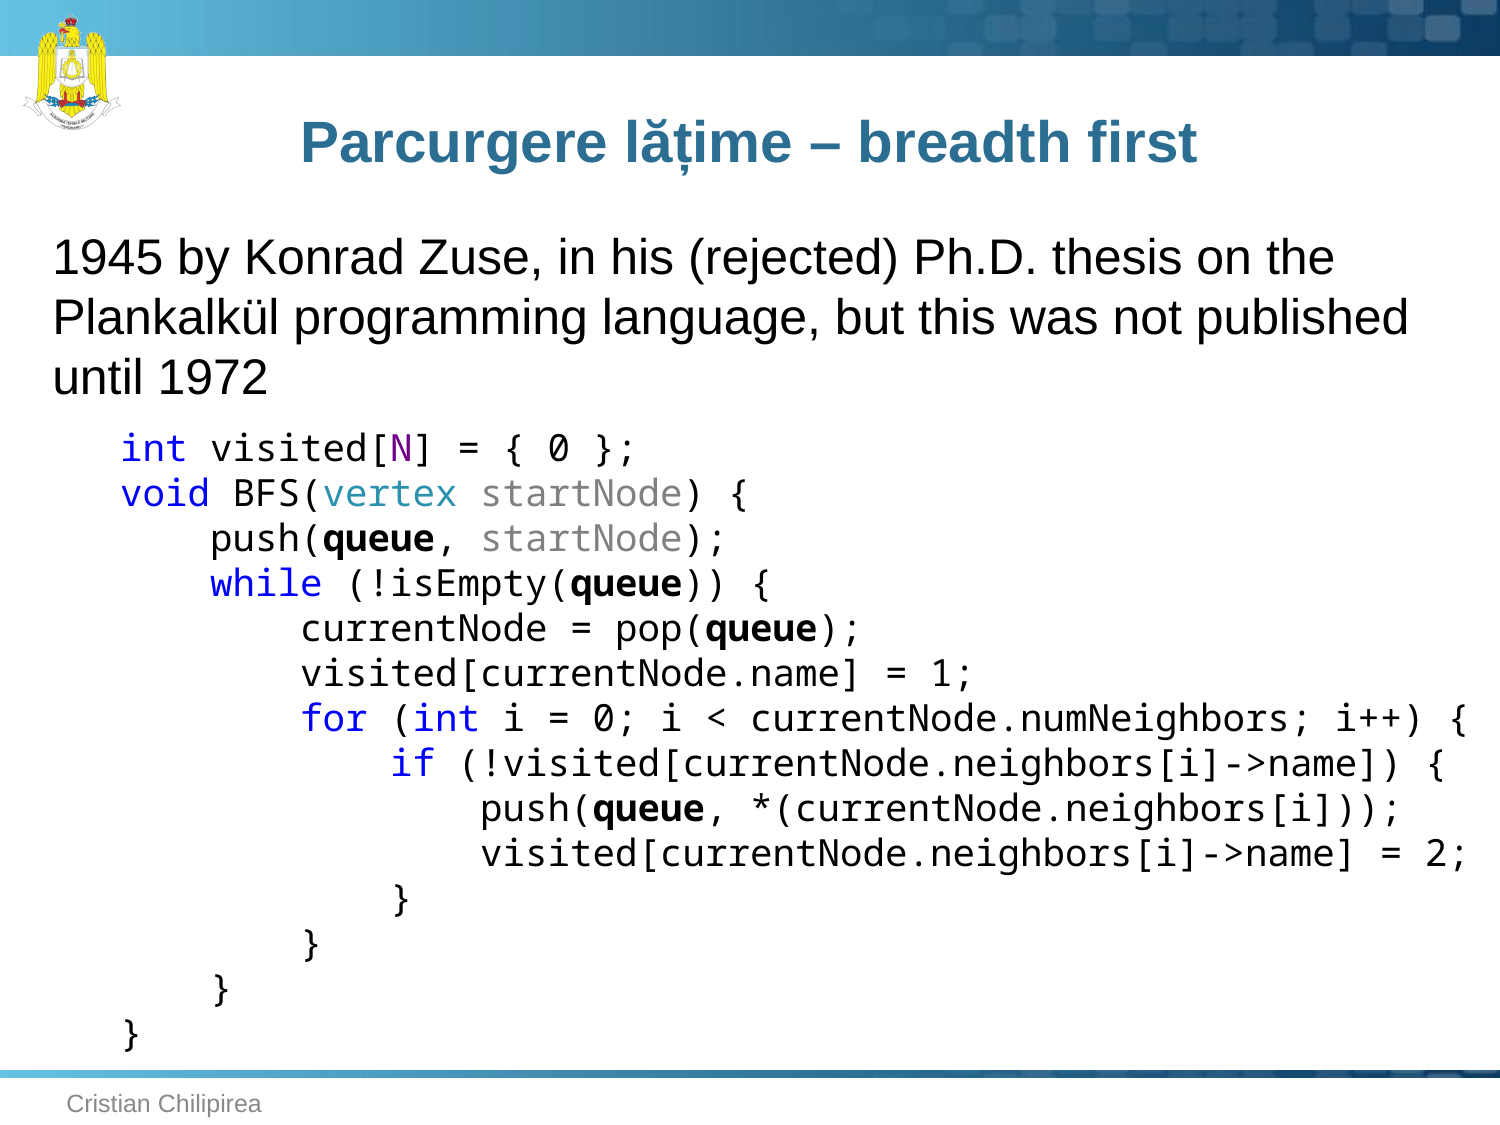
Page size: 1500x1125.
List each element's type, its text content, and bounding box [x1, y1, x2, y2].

picture [0, 0, 1500, 130]
picture [0, 1070, 1500, 1078]
text_box int visited[N] = { 0 }; void BFS(vertex startNode) { push(queue, startNode); while (!isEmpty(queue)) { currentNode = pop(queue); visited[currentNode.name] = 1; for (int i = 0; i < currentNode.numNeighbors; i++) { if (!visited[currentNode.neighbors[i]->name]) { push(queue, *(currentNode.neighbors[i])); visited[currentNode.neighbors[i]->name] = 2; } } } } [105, 416, 1500, 1062]
list 1945 by Konrad Zuse, in his (rejected) Ph.D. thesis on the Plankalkül programming language, but this was not published until 1972 [52, 217, 1451, 1053]
footer Cristian Chilipirea [51, 1083, 1157, 1125]
title Parcurgere lățime – breadth first [51, 102, 1449, 178]
